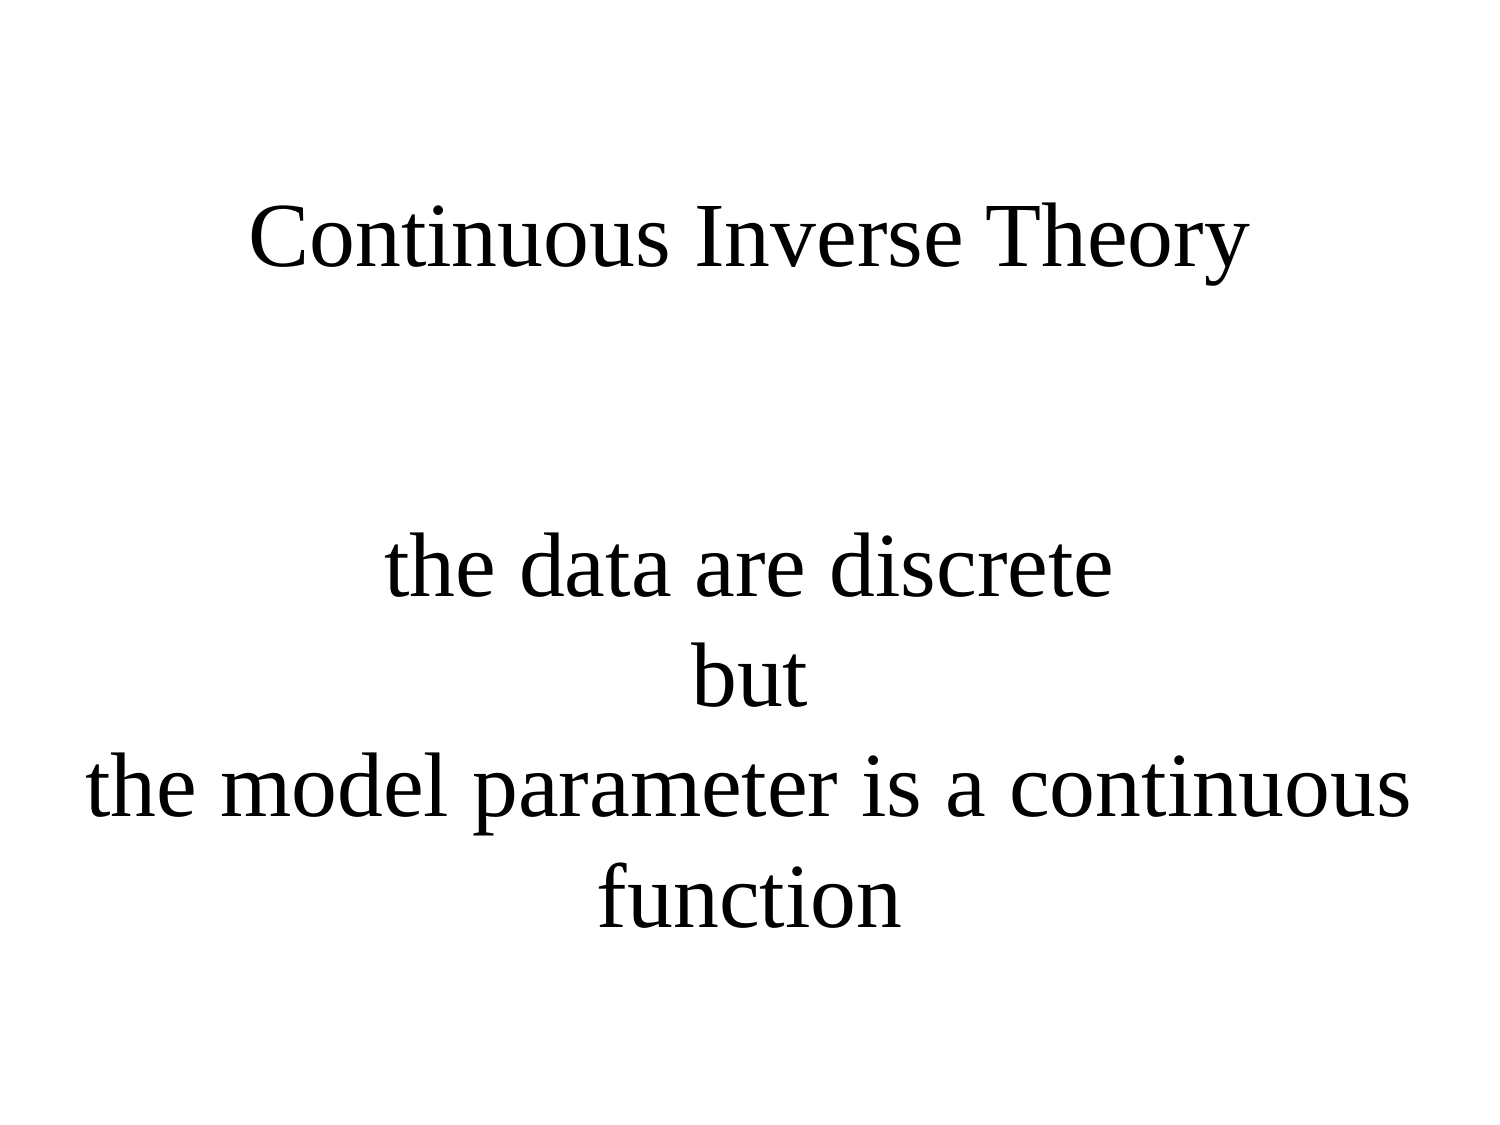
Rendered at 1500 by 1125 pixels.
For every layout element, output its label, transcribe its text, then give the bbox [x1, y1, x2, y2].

title Continuous Inverse Theory the data are discrete but the model parameter is a continuous function [0, 45, 1500, 1075]
